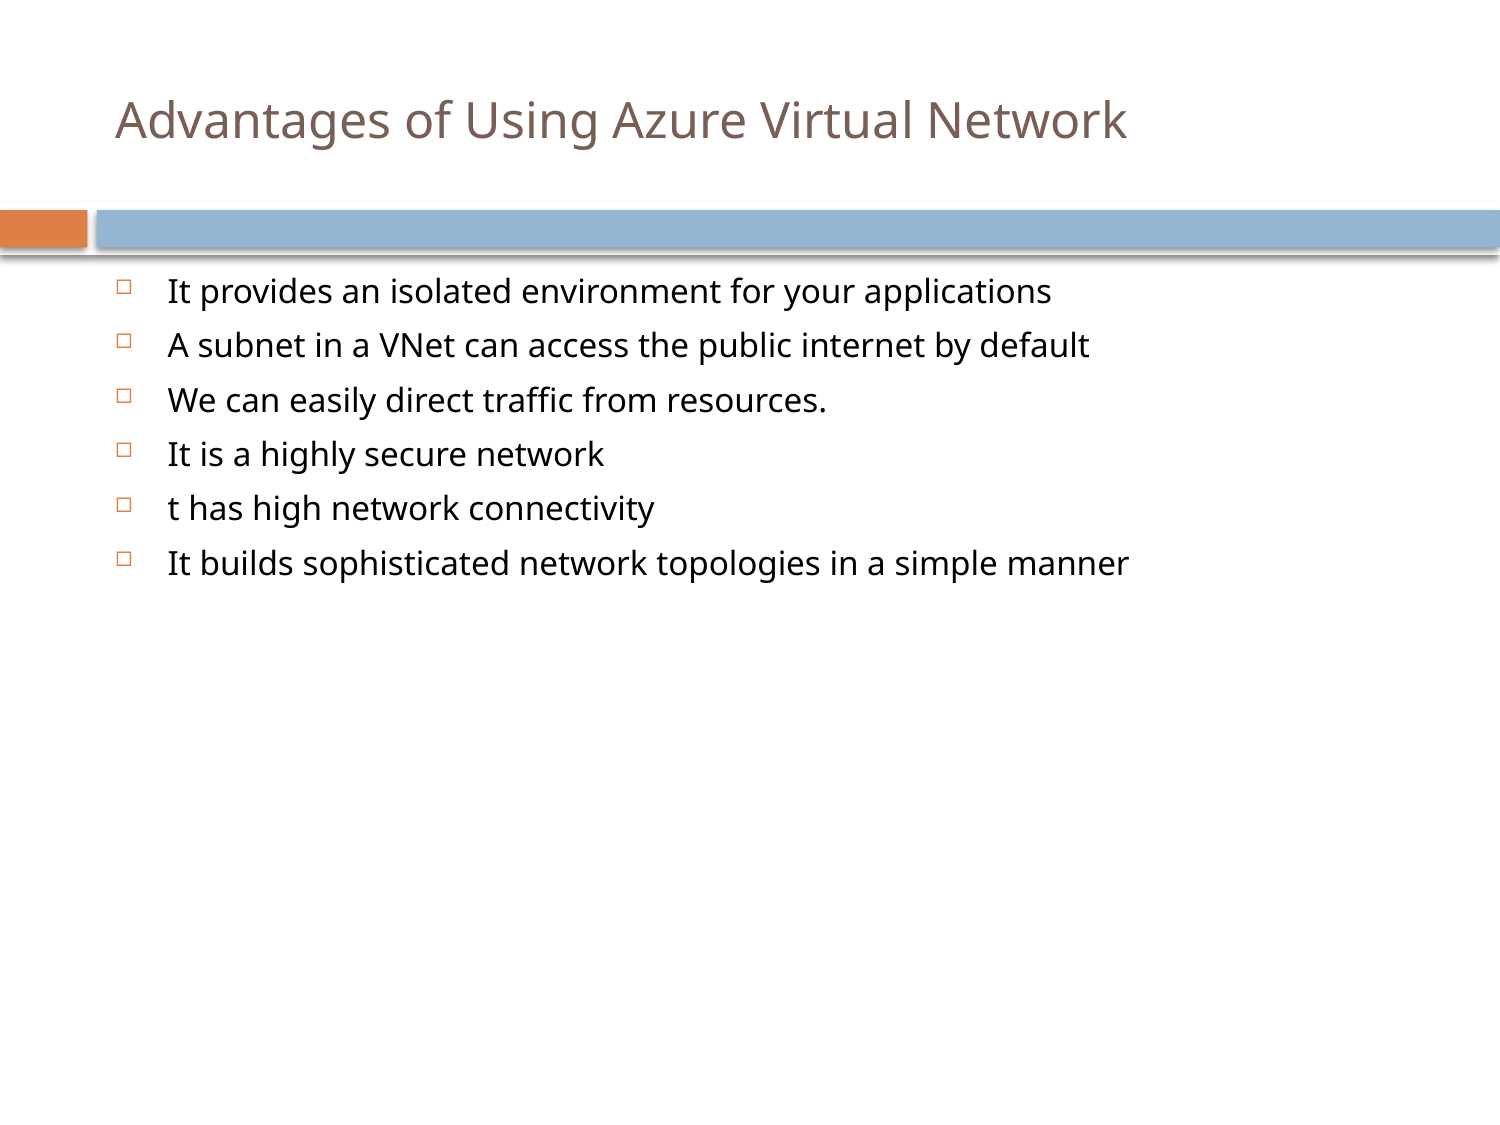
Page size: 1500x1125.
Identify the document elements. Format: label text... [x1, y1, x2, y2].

list It provides an isolated environment for your applications A subnet in a VNet can access the public internet by default We can easily direct traffic from resources. It is a highly secure network t has high network connectivity It builds sophisticated network topologies in a simple manner [100, 262, 1438, 1000]
title Advantages of Using Azure Virtual Network [100, 37, 1438, 200]
